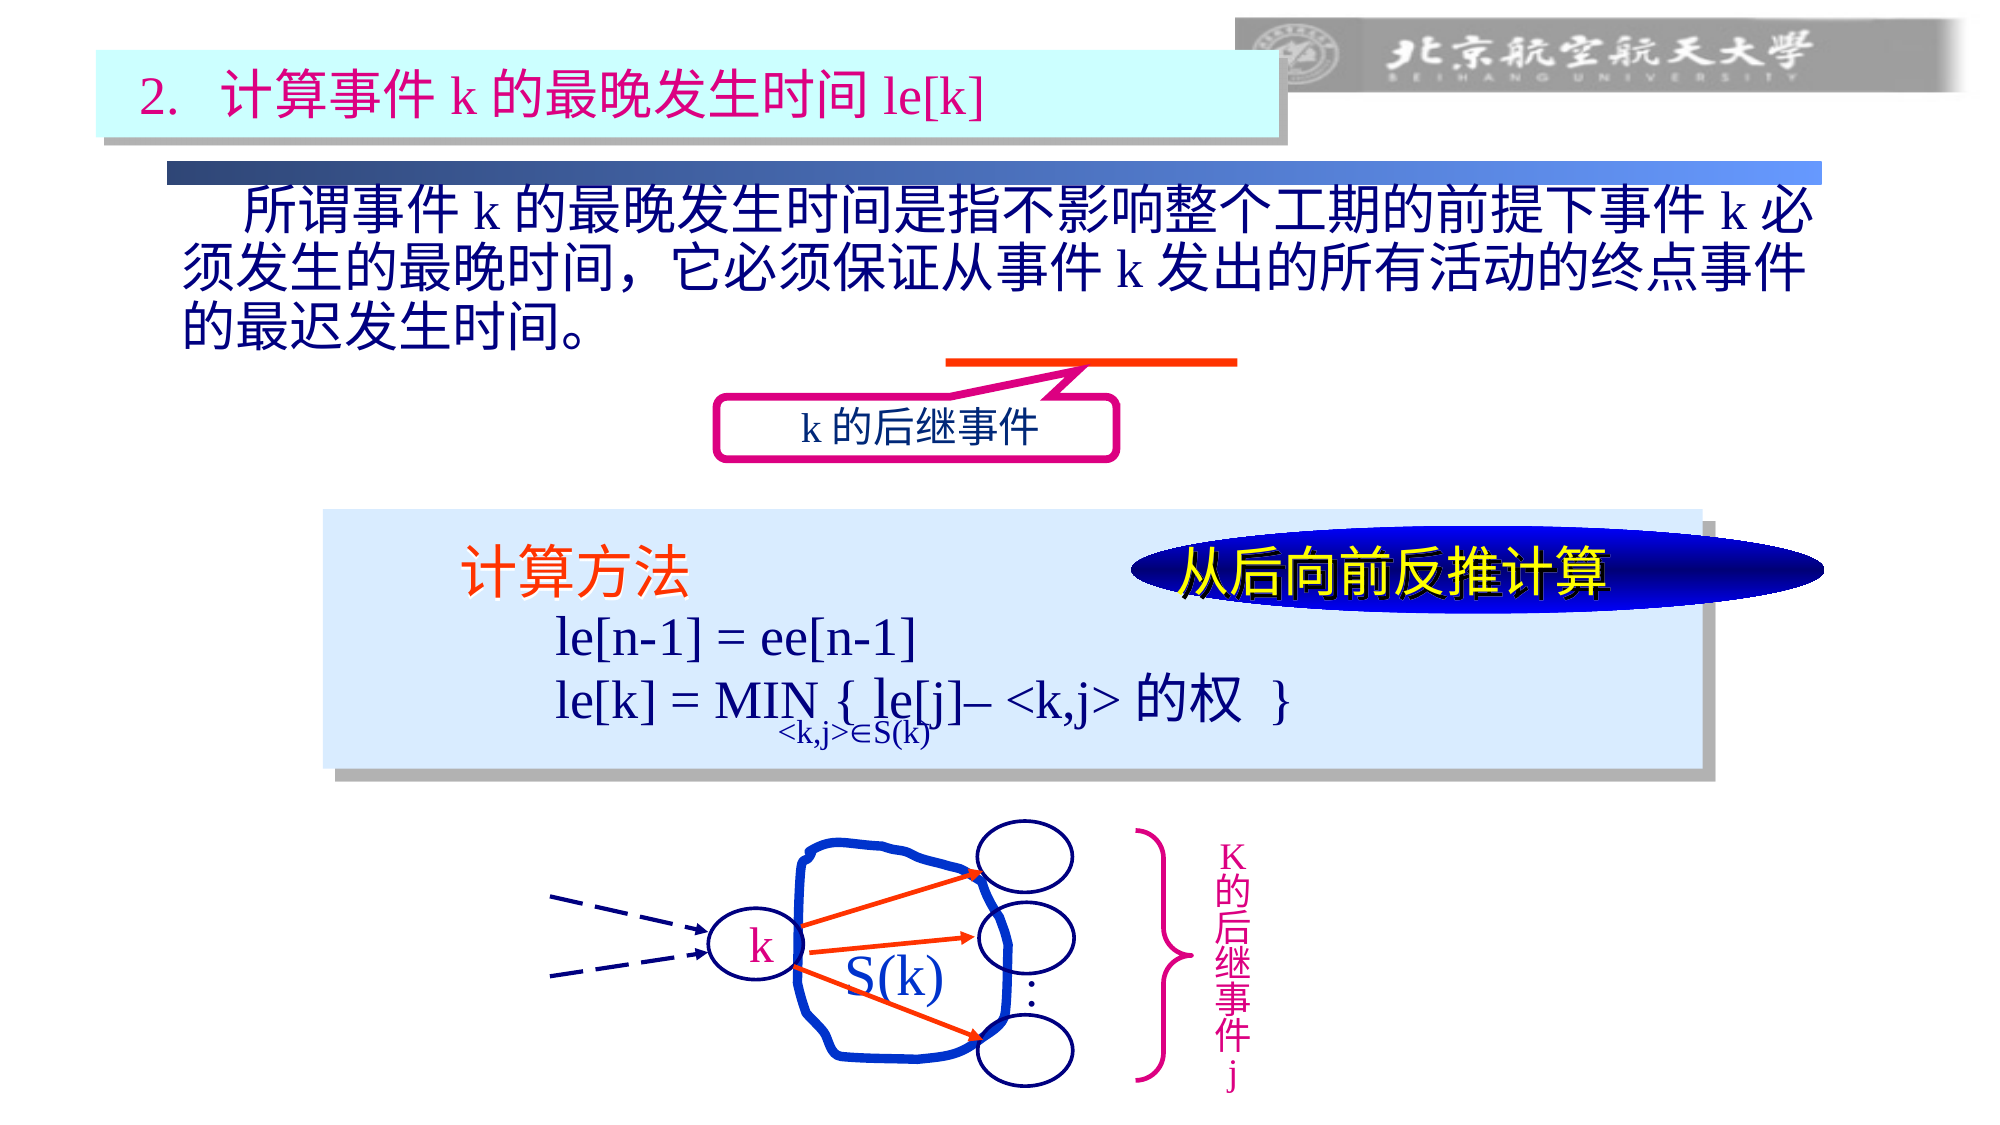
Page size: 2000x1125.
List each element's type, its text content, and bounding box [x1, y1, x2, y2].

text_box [703, 362, 1238, 460]
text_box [95, 49, 1280, 138]
picture [1235, 0, 2000, 102]
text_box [322, 508, 1741, 769]
text_box 所谓事件k的最晚发生时间是指不影响整个工期的前提下事件k必须发生的最晚时间，它必须保证从事件k发出的所有活动的终点事件的最迟发生时间。 [166, 174, 1850, 366]
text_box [549, 820, 1284, 1104]
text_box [1131, 525, 1911, 614]
